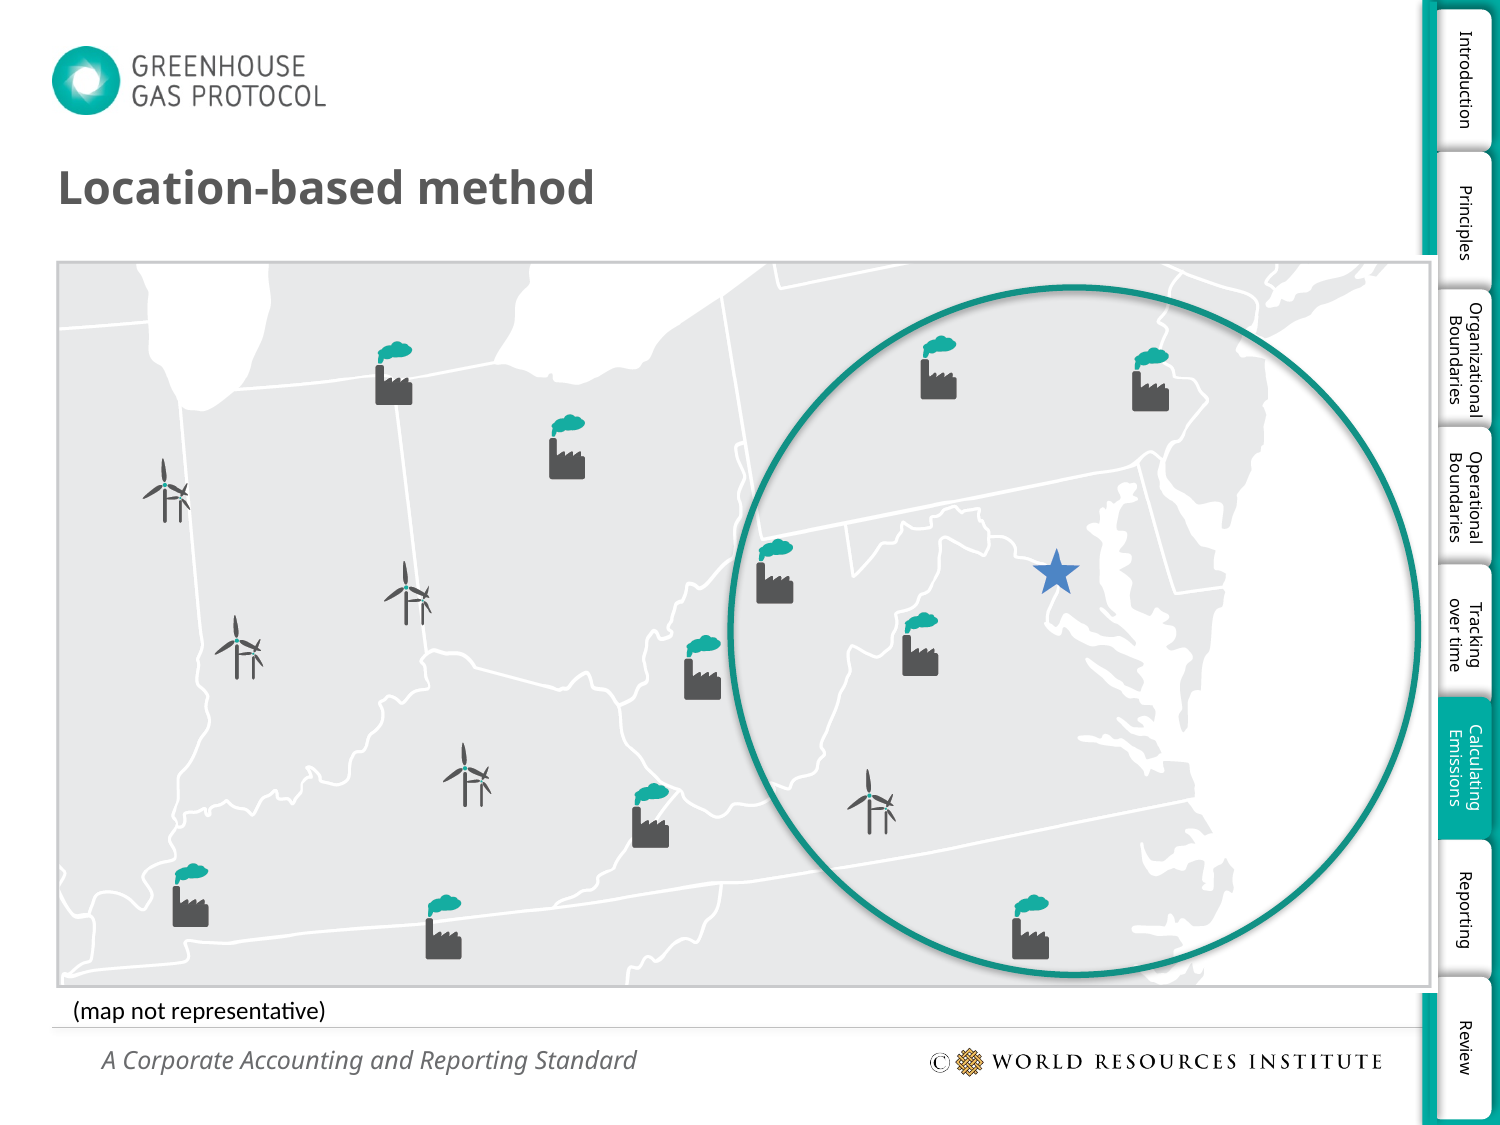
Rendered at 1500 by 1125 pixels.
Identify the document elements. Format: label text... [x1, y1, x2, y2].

title Location-based method [42, 143, 1430, 230]
picture [911, 1035, 1386, 1083]
text_box (map not representative) [57, 1001, 458, 1033]
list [50, 255, 1438, 994]
picture [52, 46, 326, 115]
